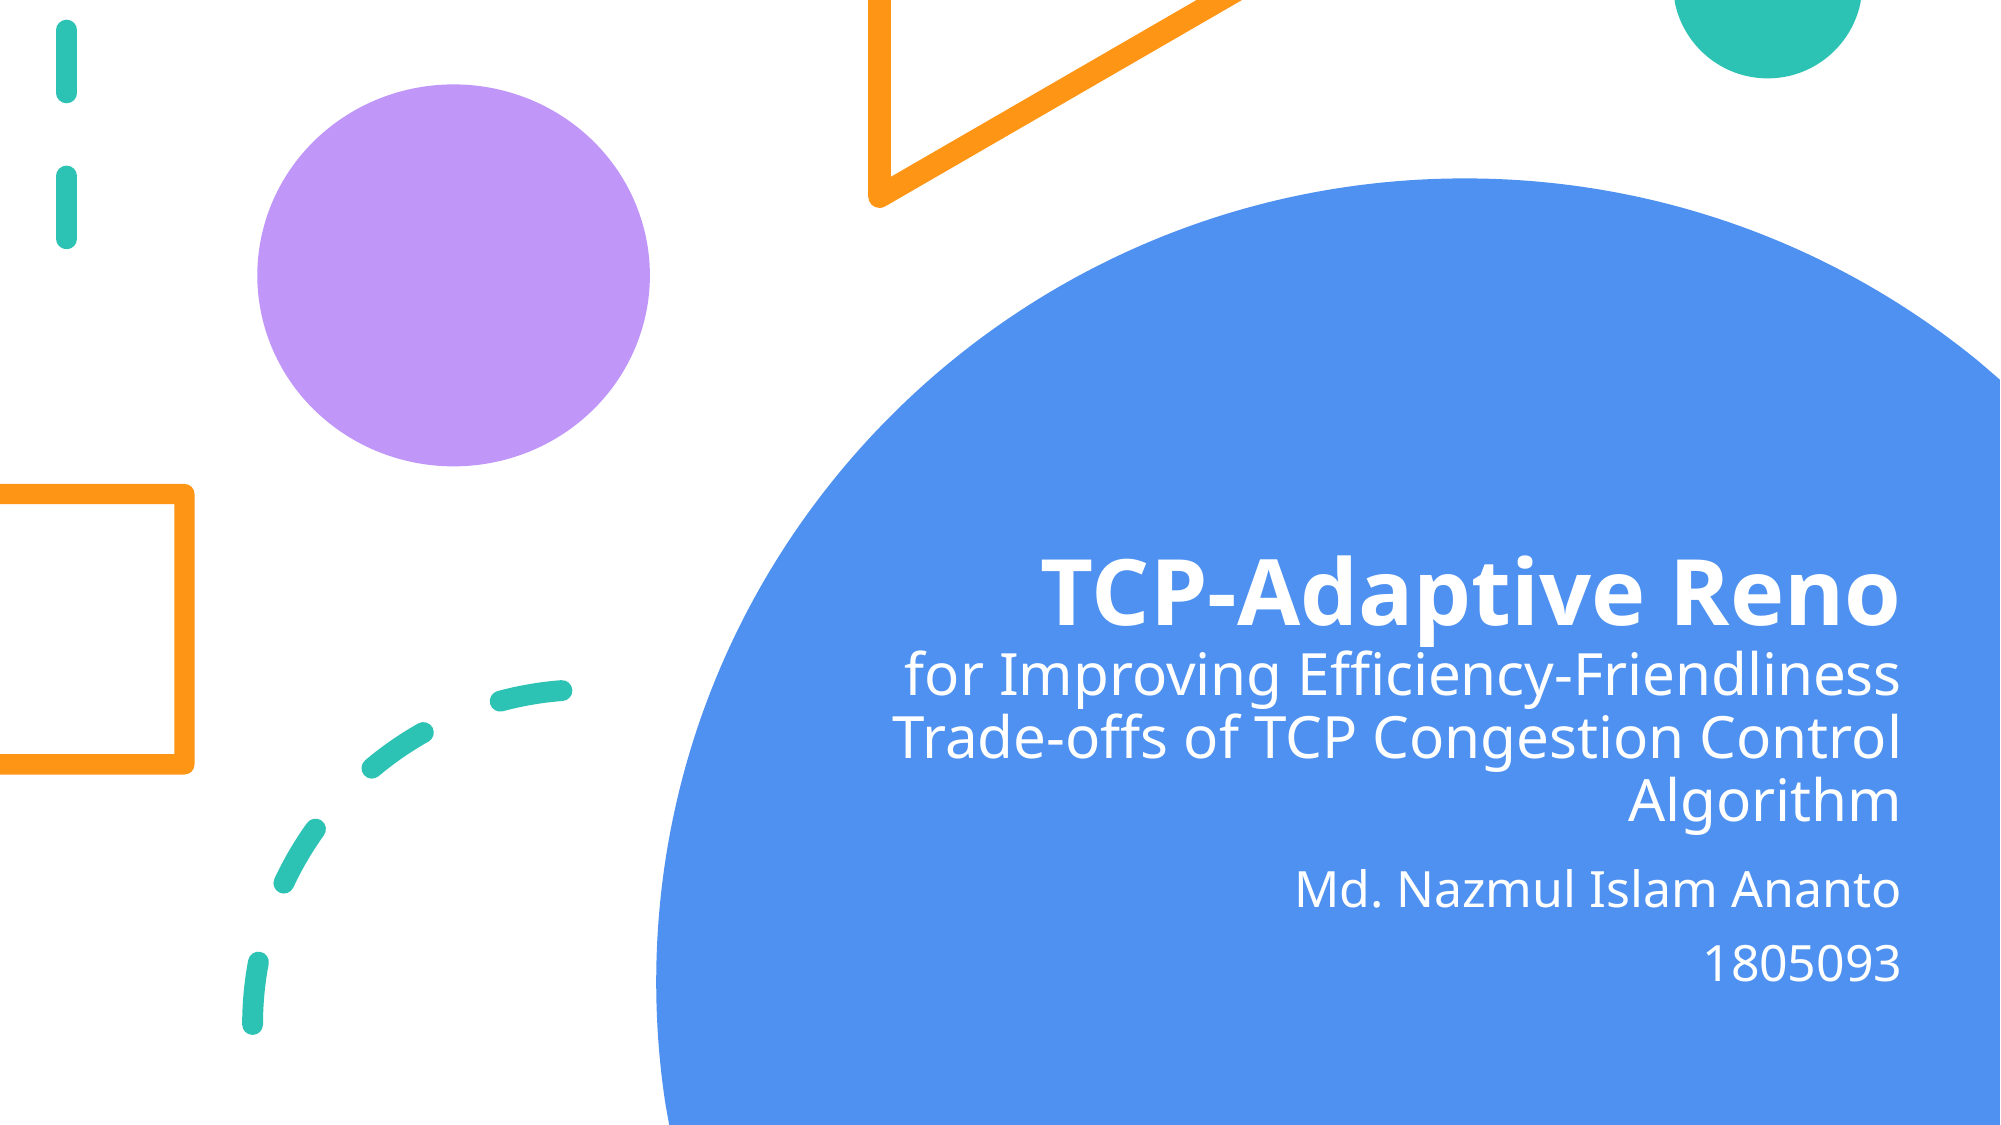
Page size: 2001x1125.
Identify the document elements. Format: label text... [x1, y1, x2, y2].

subtitle Md. Nazmul Islam Ananto 1805093 [835, 856, 1917, 1020]
title TCP-Adaptive Reno for Improving Efficiency-Friendliness Trade-offs of TCP Congestion Control Algorithm [835, 450, 1917, 842]
